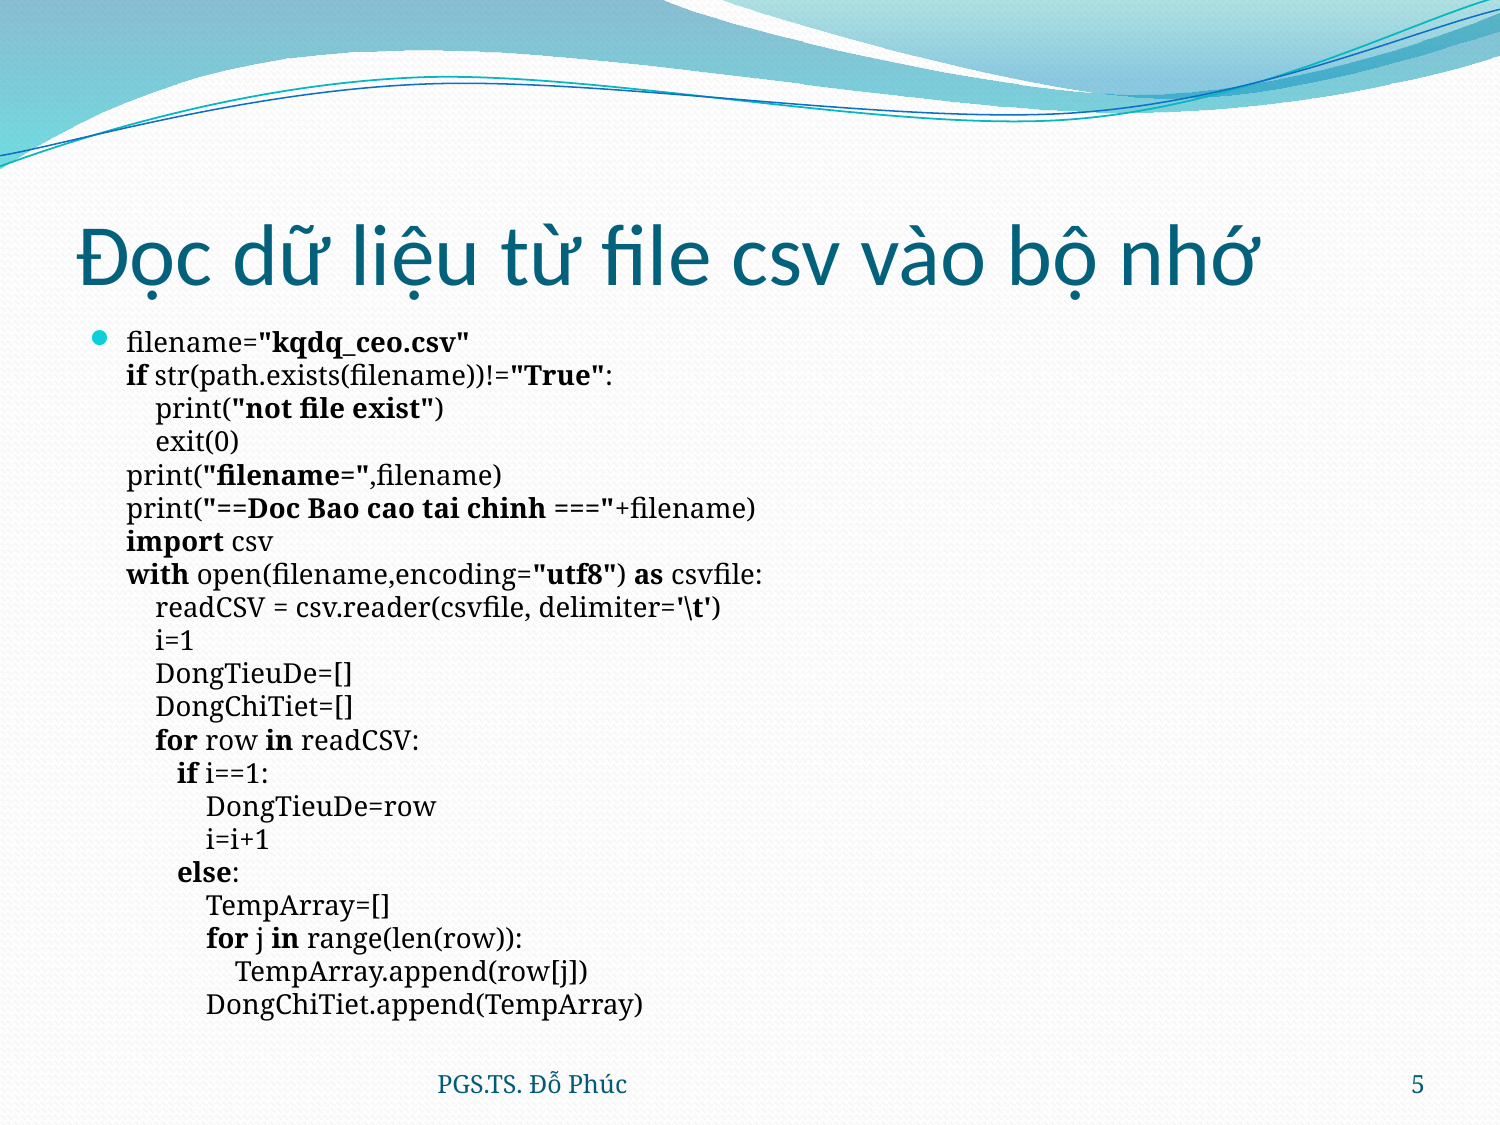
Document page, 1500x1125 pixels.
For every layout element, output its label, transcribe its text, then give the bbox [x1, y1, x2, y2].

list filename="kqdq_ceo.csv" if str(path.exists(filename))!="True": print("not file exist") exit(0) print("filename=",filename) print("==Doc Bao cao tai chinh ==="+filename) import csv with open(filename,encoding="utf8") as csvfile: readCSV = csv.reader(csvfile, delimiter='\t') i=1 DongTieuDe=[] DongChiTiet=[] for row in readCSV: if i==1: DongTieuDe=row i=i+1 else: TempArray=[] for j in range(len(row)): TempArray.append(row[j]) DongChiTiet.append(TempArray) [75, 317, 1425, 1038]
slide_number 5 [1299, 1042, 1425, 1103]
title Đọc dữ liệu từ file csv vào bộ nhớ [75, 115, 1425, 303]
footer PGS.TS. Đỗ Phúc [437, 1042, 988, 1103]
